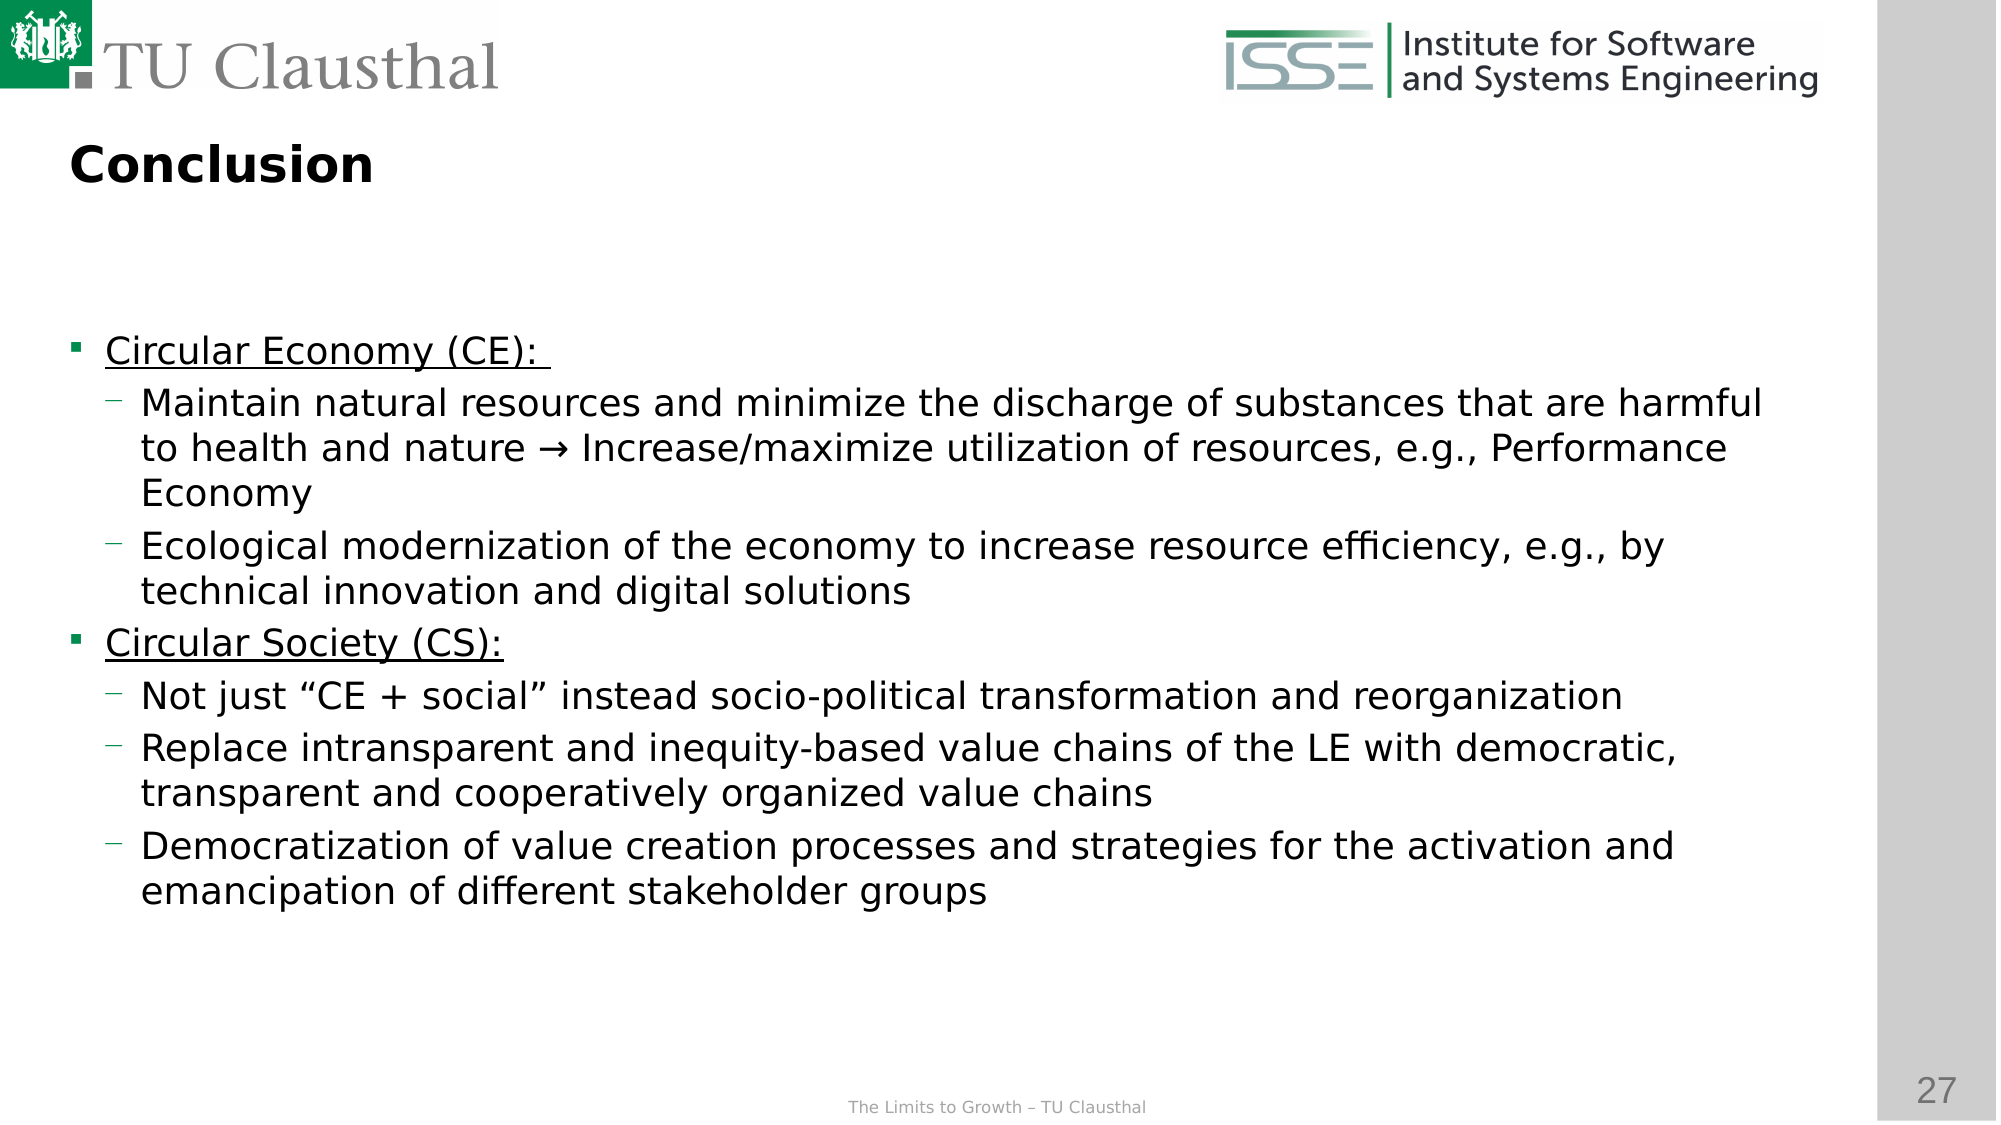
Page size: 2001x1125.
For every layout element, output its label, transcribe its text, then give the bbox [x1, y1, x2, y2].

picture [1218, 22, 1823, 104]
text_box Conclusion [55, 125, 1815, 204]
text_box Circular Economy (CE): Maintain natural resources and minimize the discharge of substances that are harmful to health and nature → Increase/maximize utilization of resources, e.g., Performance Economy Ecological modernization of the economy to increase resource efficiency, e.g., by technical innovation and digital solutions Circular Society (CS): Not just “CE + social” instead socio-political transformation and reorganization Replace intransparent and inequity-based value chains of the LE with democratic, transparent and cooperatively organized value chains Democratization of value creation processes and strategies for the activation and emancipation of different stakeholder groups [55, 208, 1815, 1031]
picture [0, 0, 498, 89]
